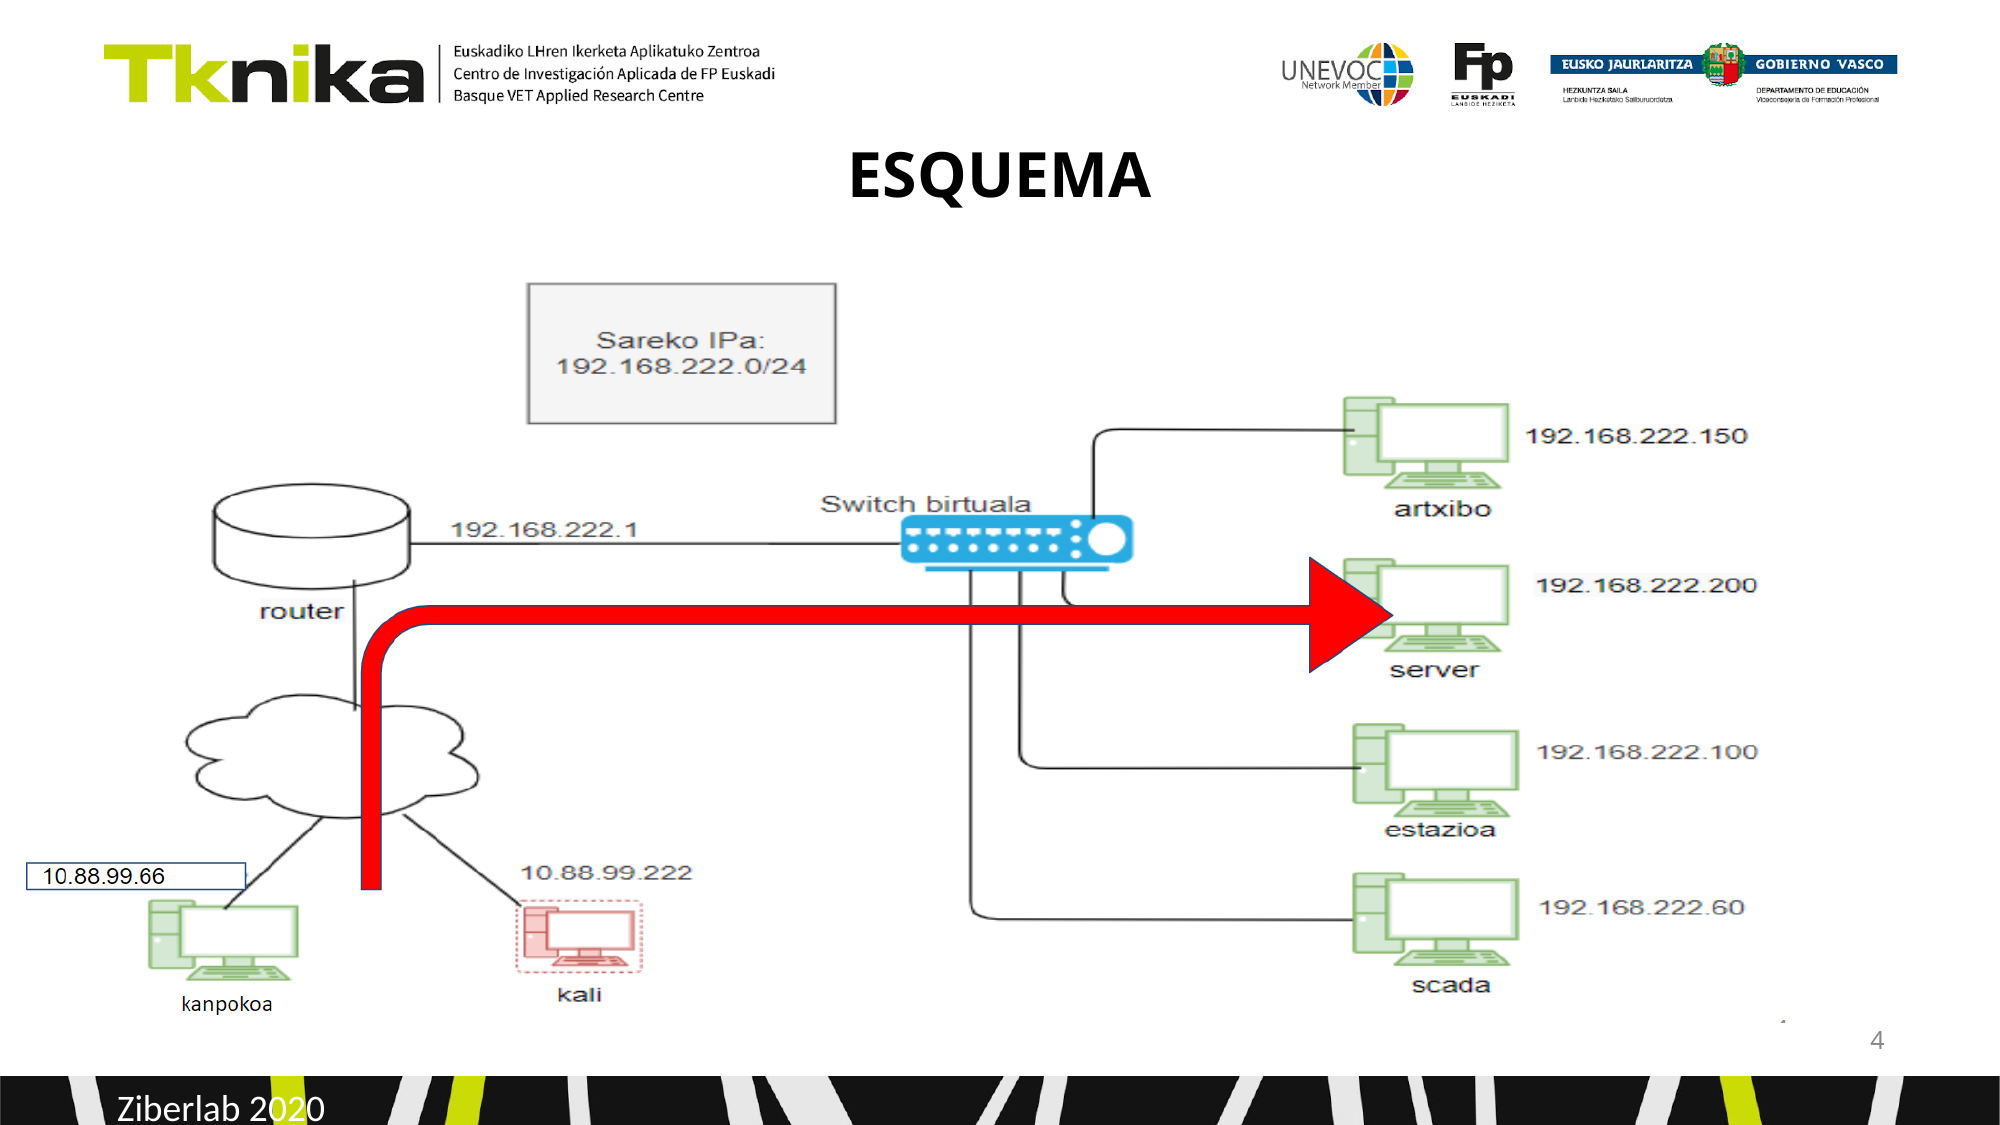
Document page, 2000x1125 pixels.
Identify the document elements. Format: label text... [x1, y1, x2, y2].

picture [0, 1076, 2000, 1125]
slide_number ‹#› [1433, 1011, 1900, 1072]
title ESQUEMA [99, 125, 1900, 220]
picture [102, 42, 1898, 106]
picture [24, 244, 1837, 1023]
